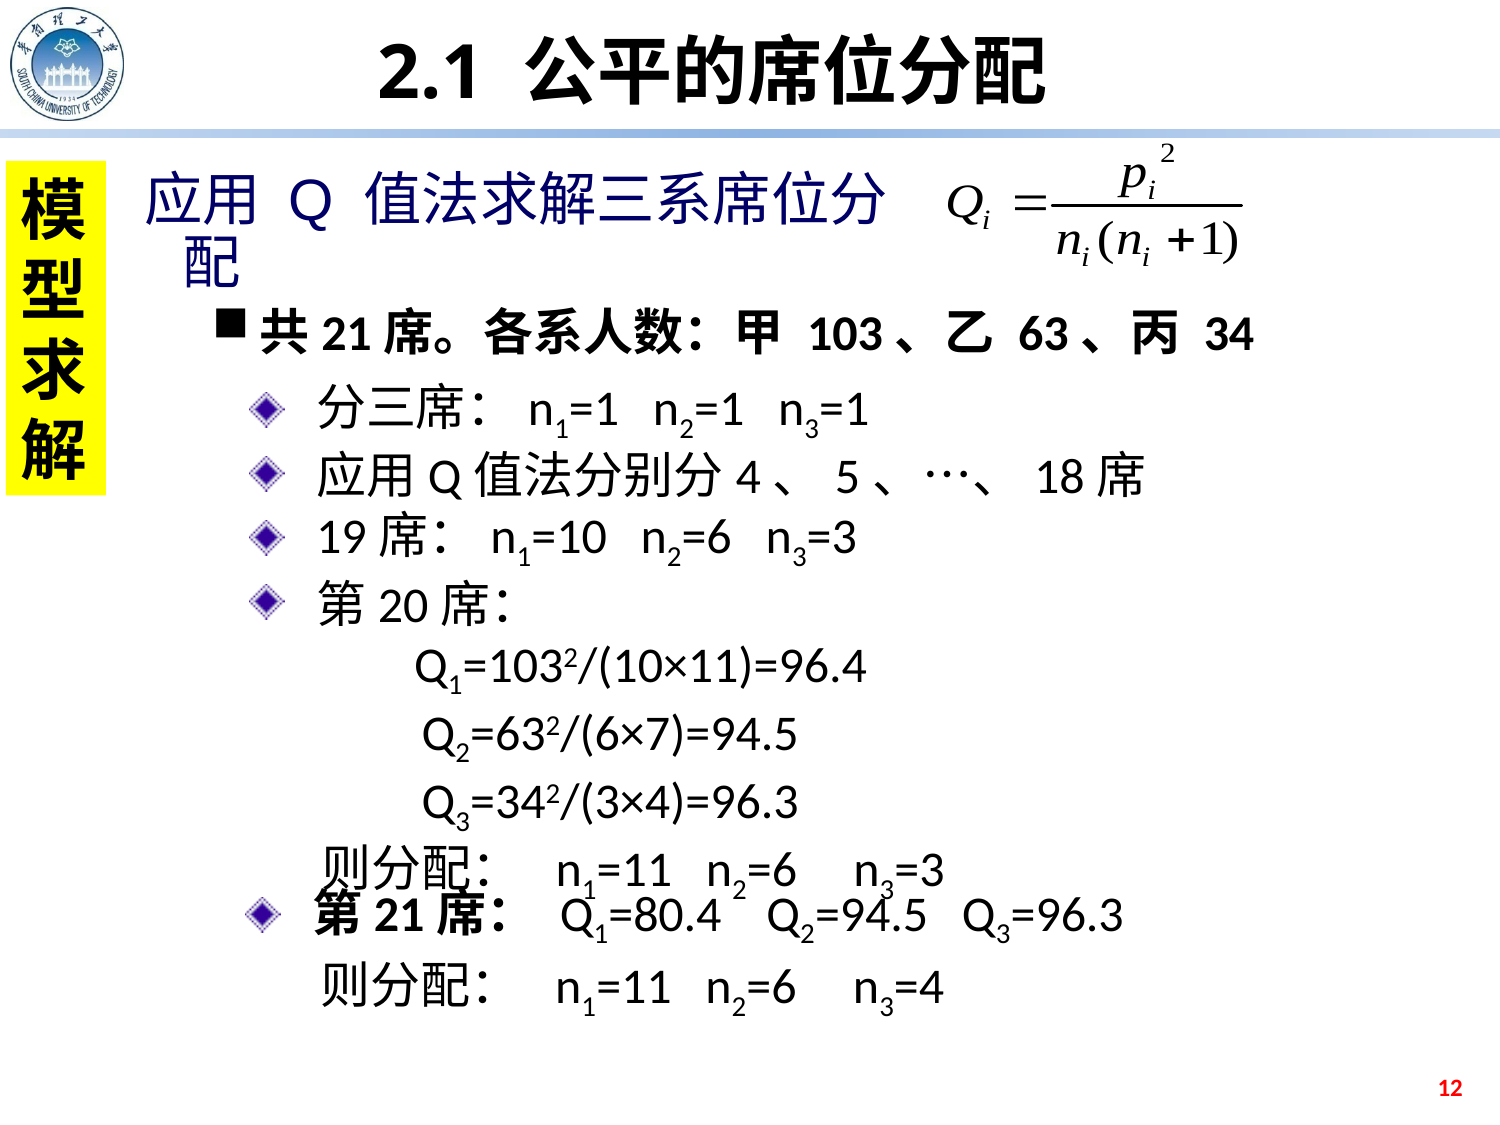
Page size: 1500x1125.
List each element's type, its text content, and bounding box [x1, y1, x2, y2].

text_box [0, 129, 937, 138]
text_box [938, 129, 1256, 278]
text_box 12 [1128, 1056, 1478, 1117]
text_box 第21席： Q1=80.4 Q2=94.5 Q3=96.3 [155, 873, 1139, 957]
text_box 则分配： n1=11 n2=6 n3=4 [230, 946, 960, 1030]
picture [249, 520, 285, 556]
text_box 分三席：n1=1 n2=1 n3=1 应用Q值法分别分4、5、…、18席 19席：n1=10 n2=6 n3=3 第20席： Q1=1032/(10×11)=96.4 Q2=632/(6×7)=94.5 Q3=342/(3×4)=96.3 则分配： n1=11 n2=6 n3=3 [159, 368, 1164, 973]
text_box 2.1 公平的席位分配 [129, 16, 1303, 121]
picture [10, 6, 125, 122]
text_box 共21席。各系人数：甲 103、乙 63、丙 34 [197, 292, 1303, 368]
picture [249, 392, 285, 428]
text_box [1256, 129, 1500, 138]
picture [249, 456, 285, 492]
text_box 模型求解 [5, 160, 106, 496]
picture [249, 584, 285, 620]
picture [245, 897, 281, 933]
text_box 应用 Q 值法求解三系席位分配 [129, 162, 960, 304]
